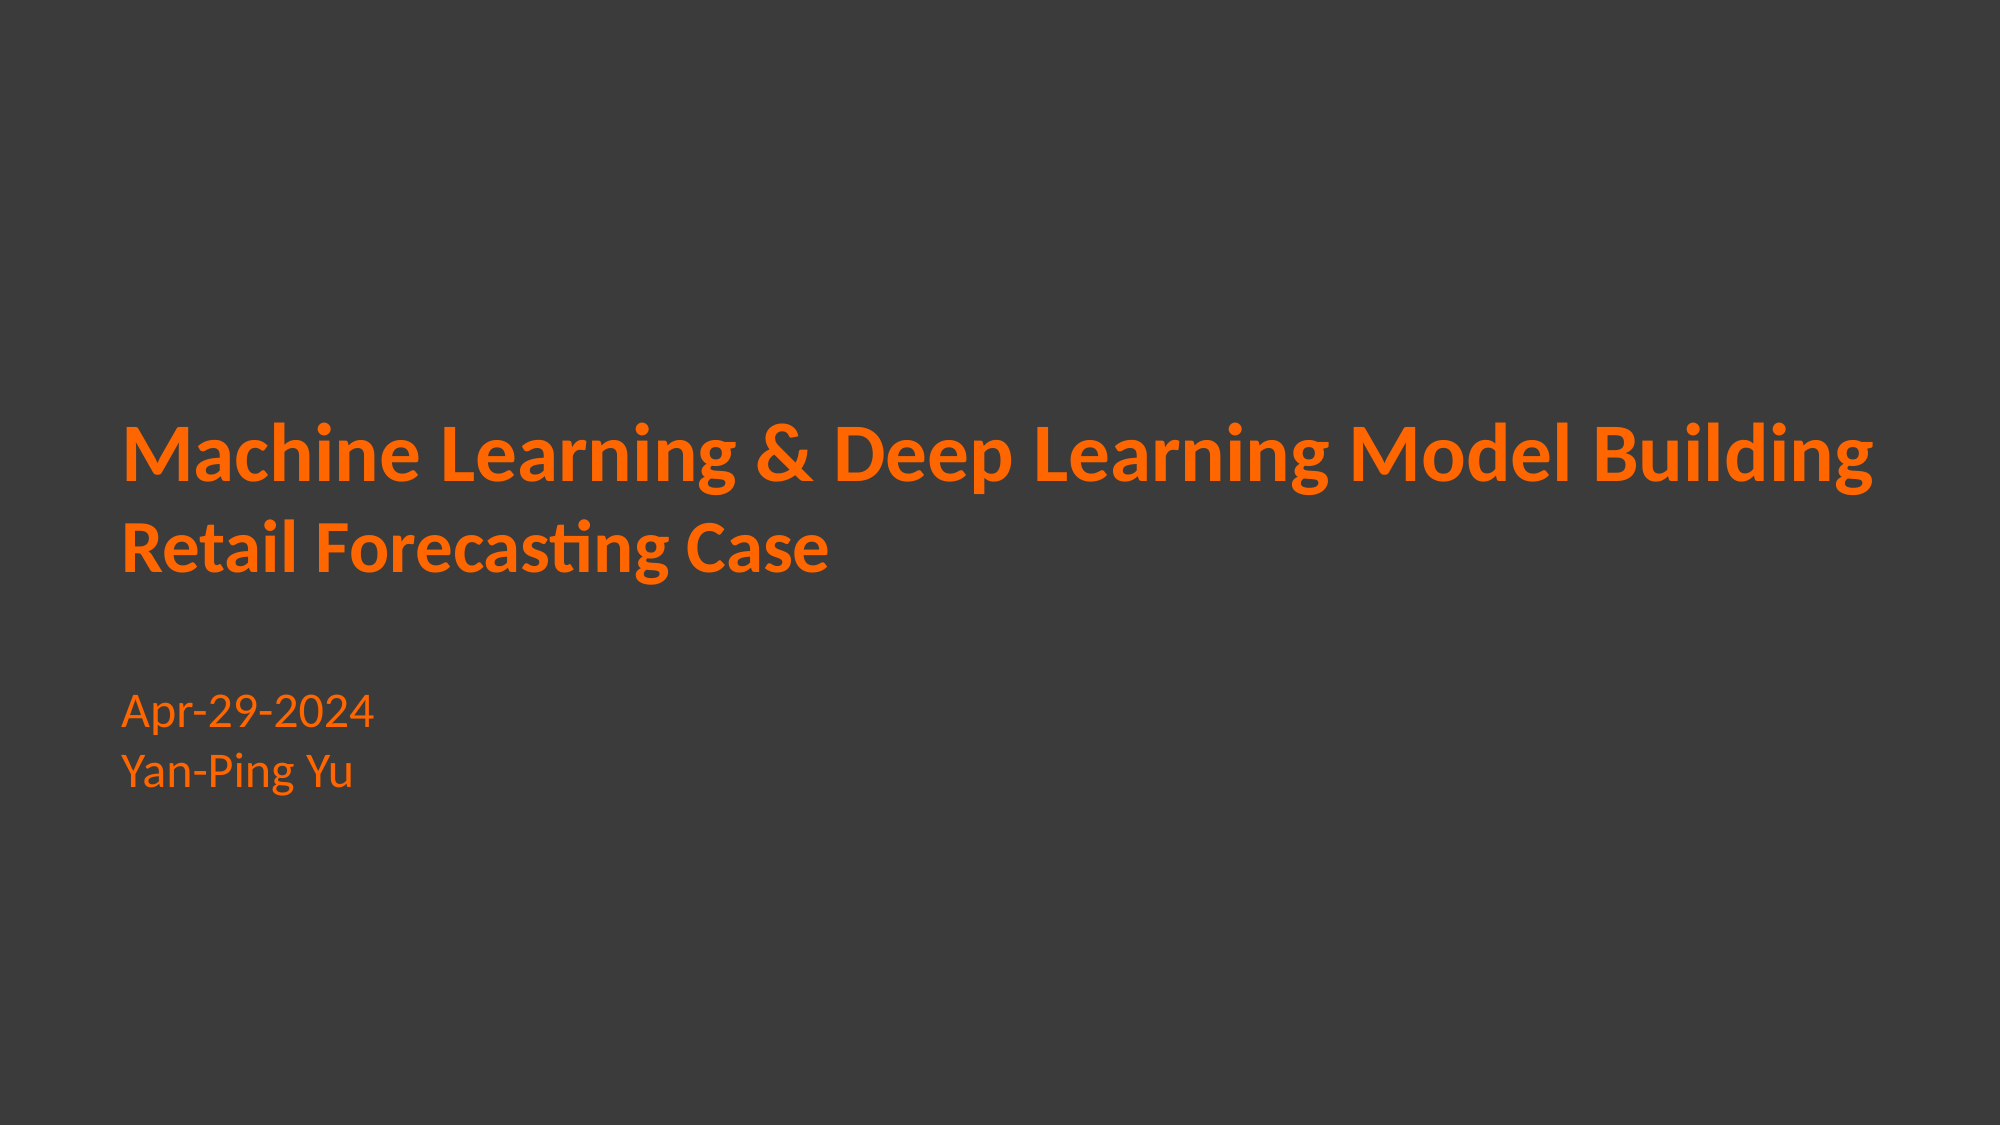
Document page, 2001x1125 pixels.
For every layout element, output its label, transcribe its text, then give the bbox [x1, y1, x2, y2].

text_box Machine Learning & Deep Learning Model Building Retail Forecasting Case Apr-29-2024 Yan-Ping Yu [106, 390, 1947, 806]
